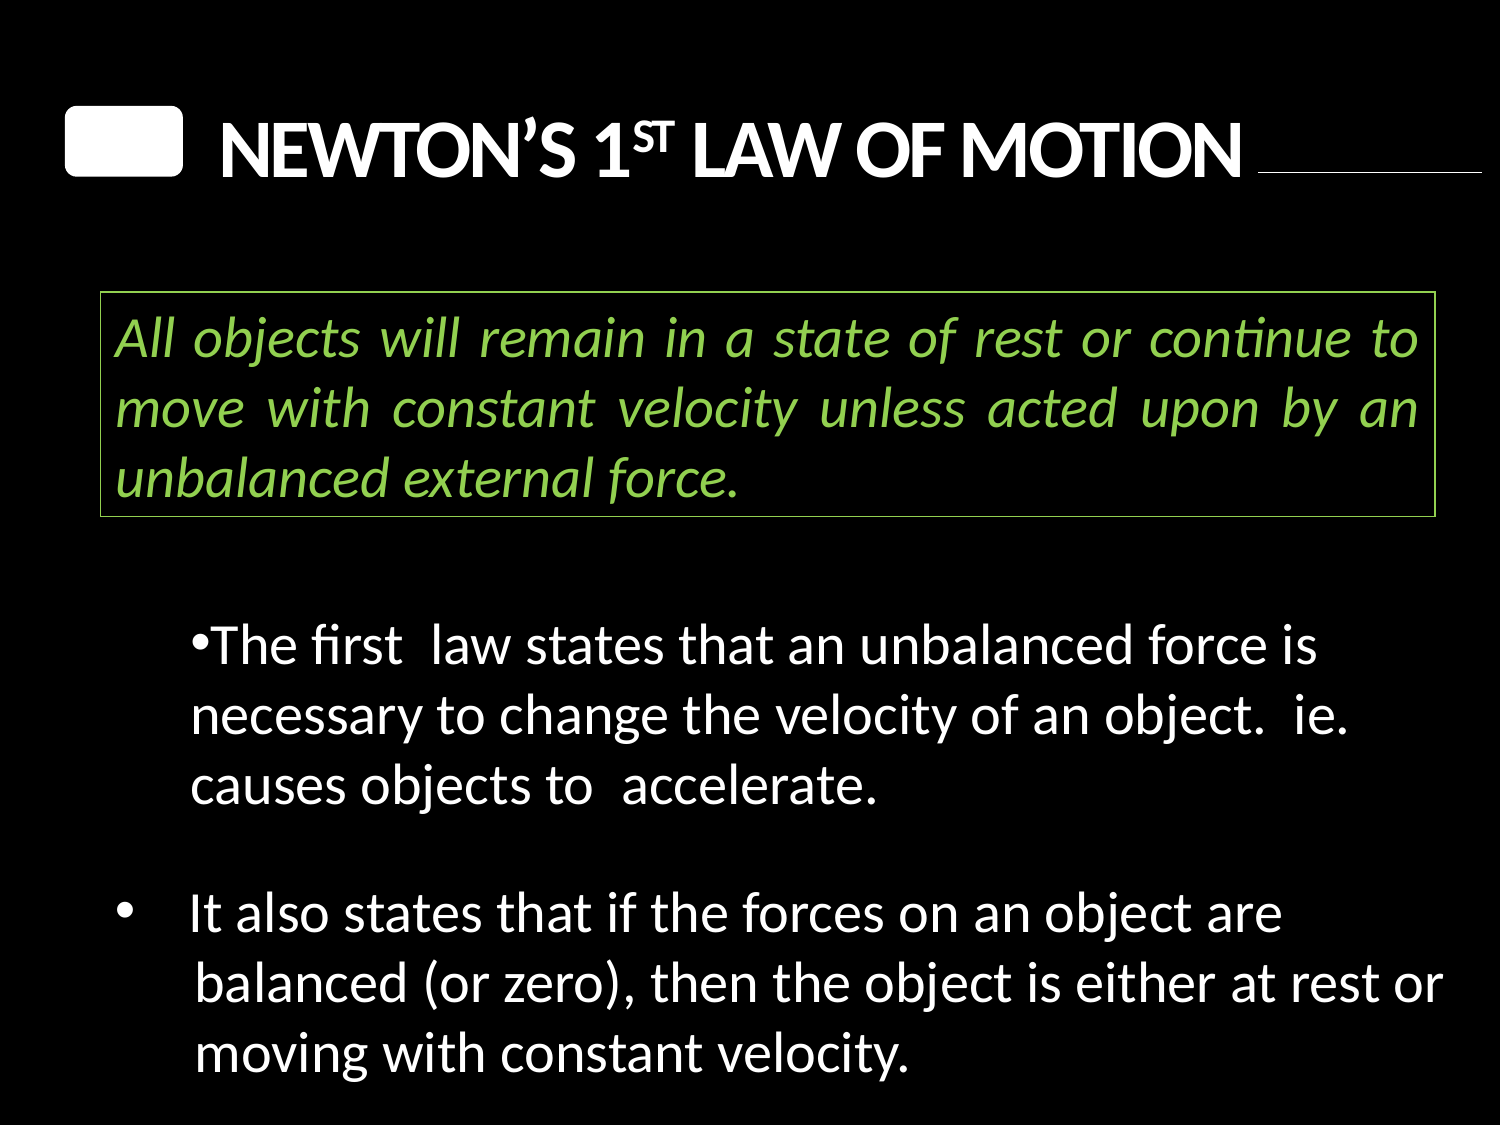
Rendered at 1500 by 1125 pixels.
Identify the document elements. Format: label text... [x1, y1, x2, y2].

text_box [64, 77, 1495, 205]
text_box It also states that if the forces on an object are balanced (or zero), then the object is either at rest or moving with constant velocity. [100, 866, 1489, 1092]
text_box The first law states that an unbalanced force is necessary to change the velocity of an object. ie. causes objects to accelerate. [100, 598, 1500, 824]
text_box All objects will remain in a state of rest or continue to move with constant velocity unless acted upon by an unbalanced external force. [100, 291, 1436, 517]
